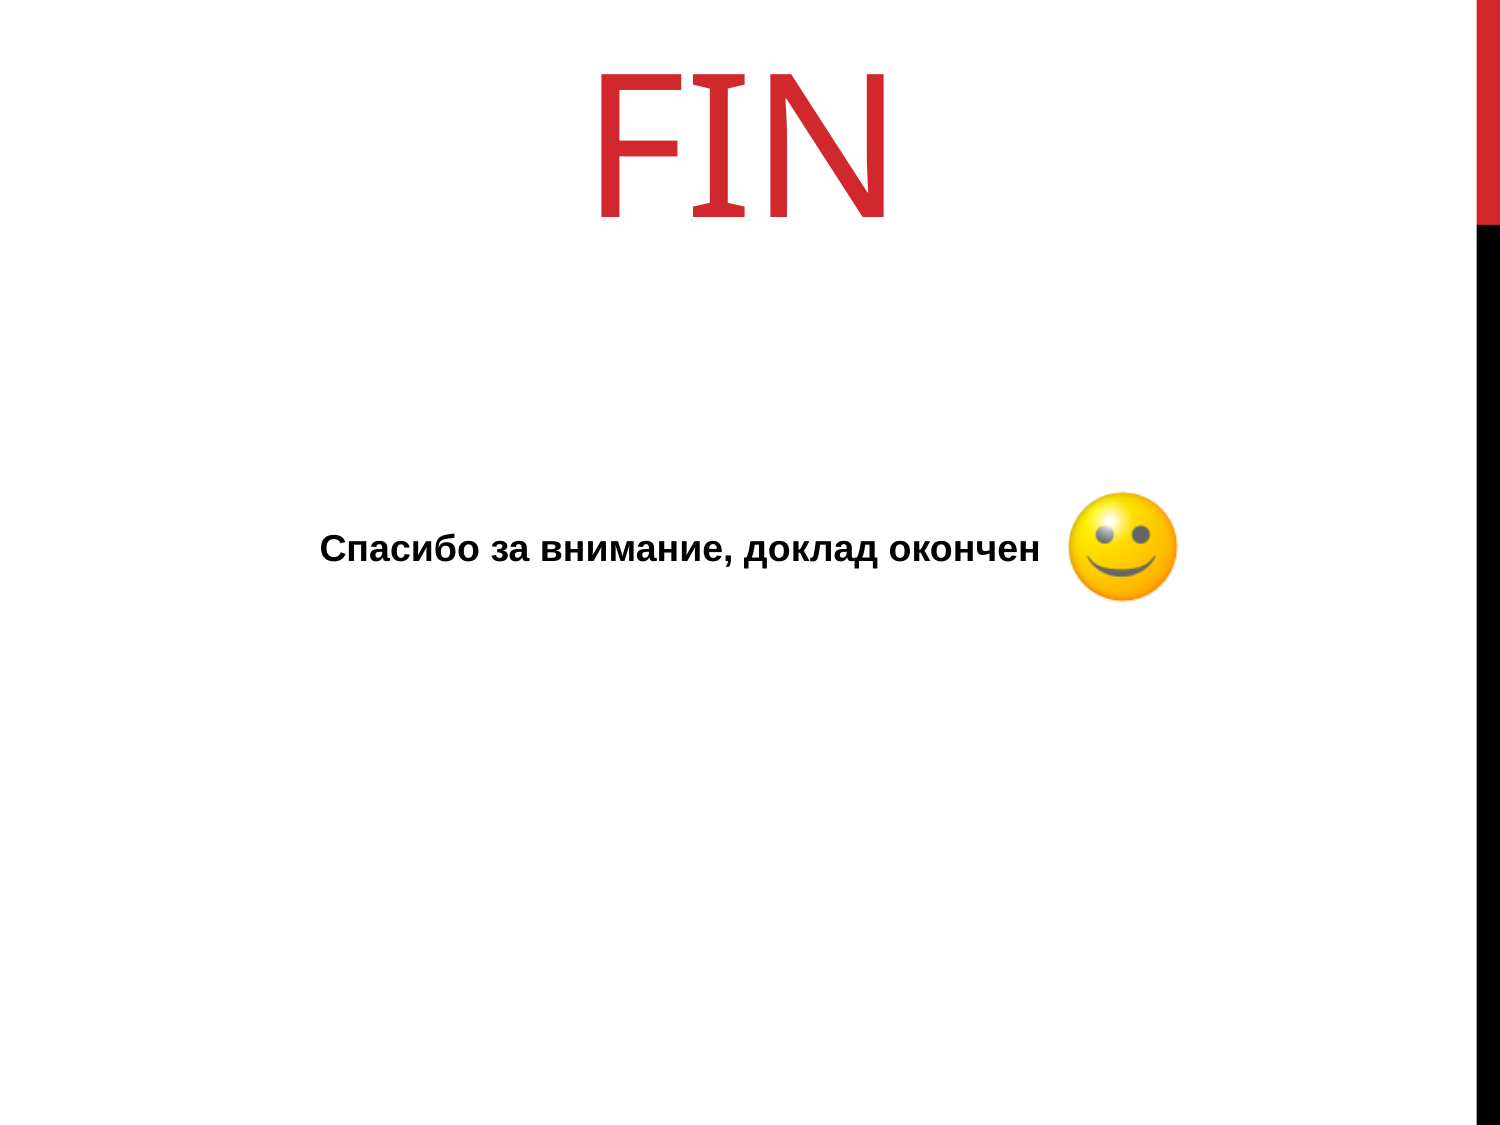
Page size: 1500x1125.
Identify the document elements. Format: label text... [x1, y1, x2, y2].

text_box Спасибо за внимание, доклад окончен [304, 516, 1057, 577]
picture [1059, 483, 1186, 610]
title fin [75, 25, 1412, 250]
